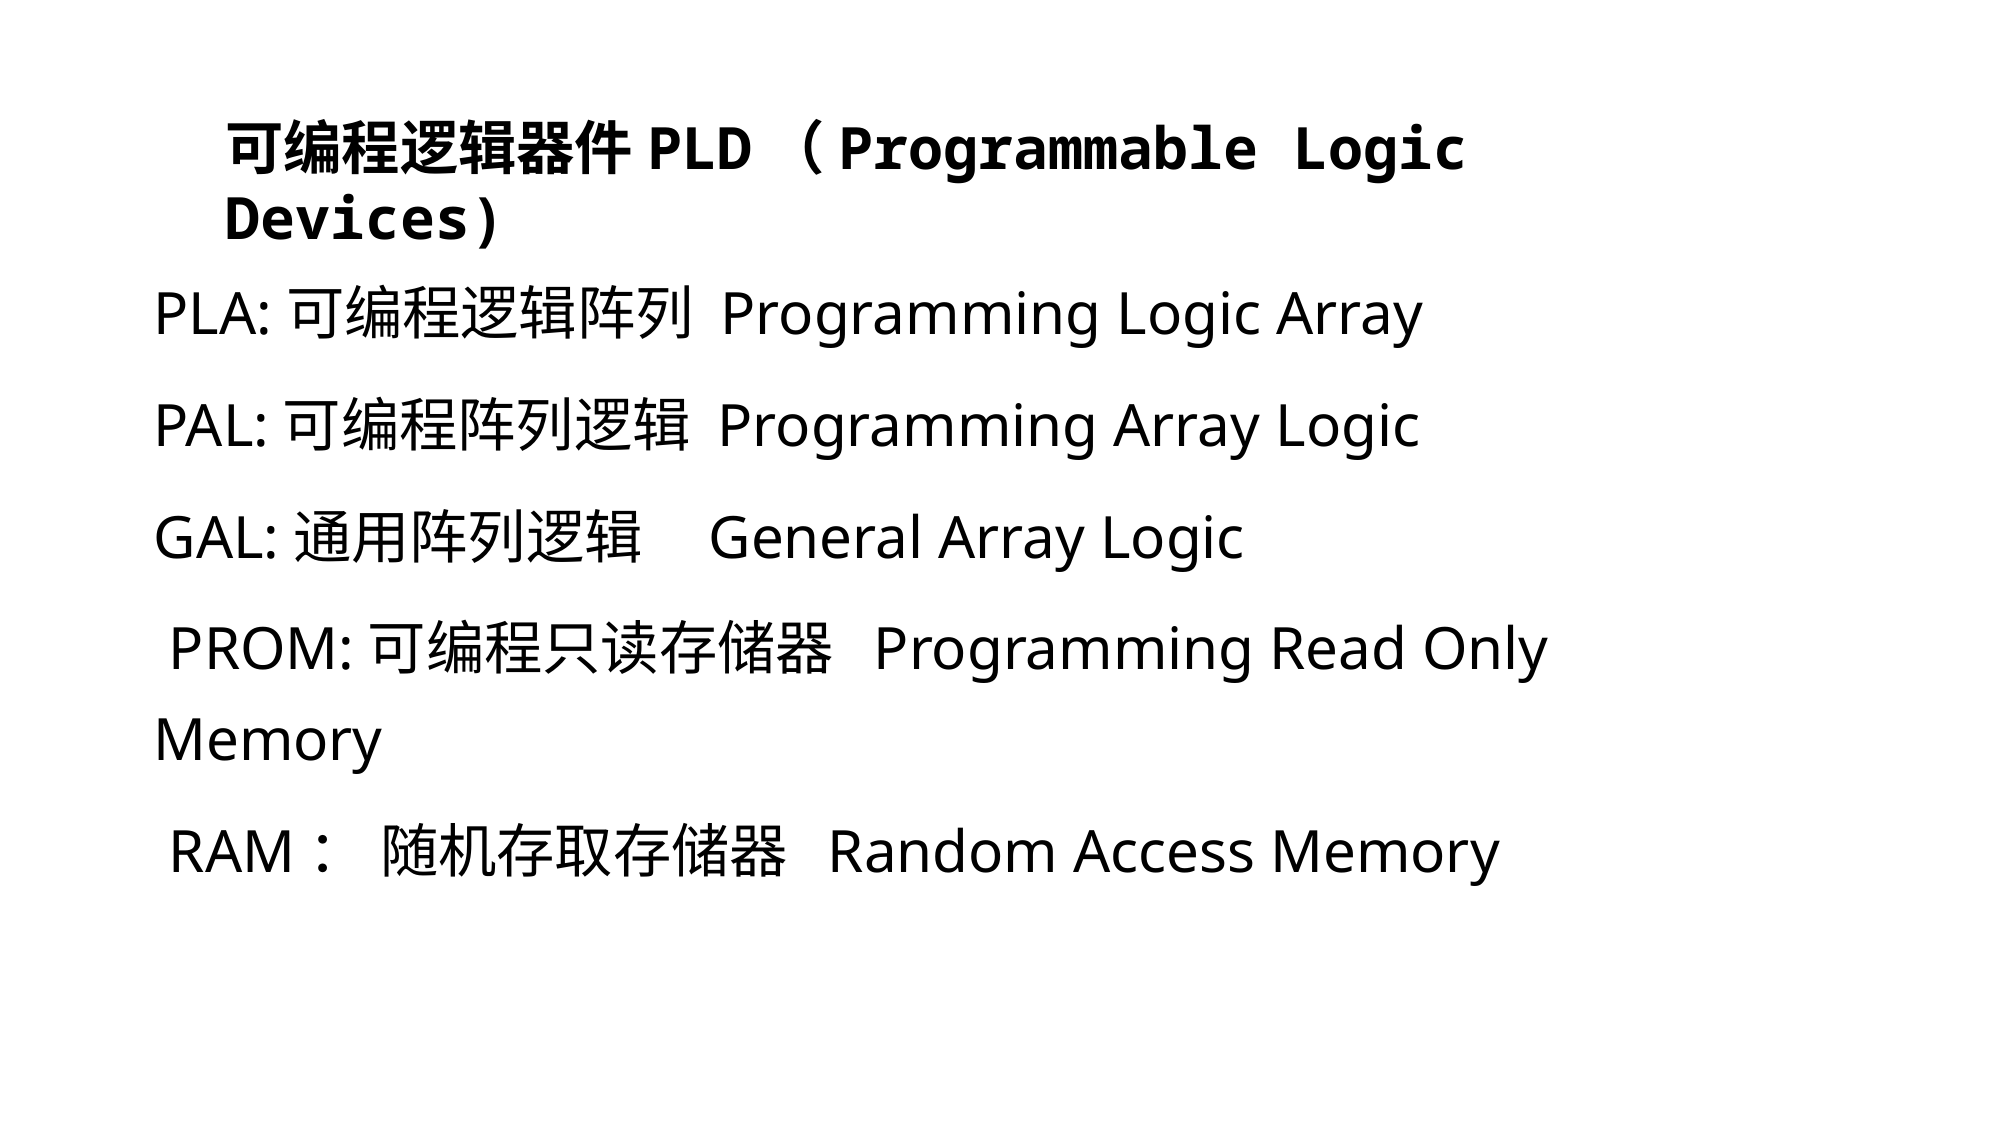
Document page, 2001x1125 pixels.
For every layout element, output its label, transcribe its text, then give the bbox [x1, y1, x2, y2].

text_box 可编程逻辑器件PLD（Programmable Logic Devices) [210, 103, 1617, 248]
text_box PLA:可编程逻辑阵列 Programming Logic Array PAL:可编程阵列逻辑 Programming Array Logic GAL:通用阵列逻辑 General Array Logic PROM:可编程只读存储器 Programming Read Only Memory RAM： 随机存取存储器 Random Access Memory [138, 248, 1744, 961]
